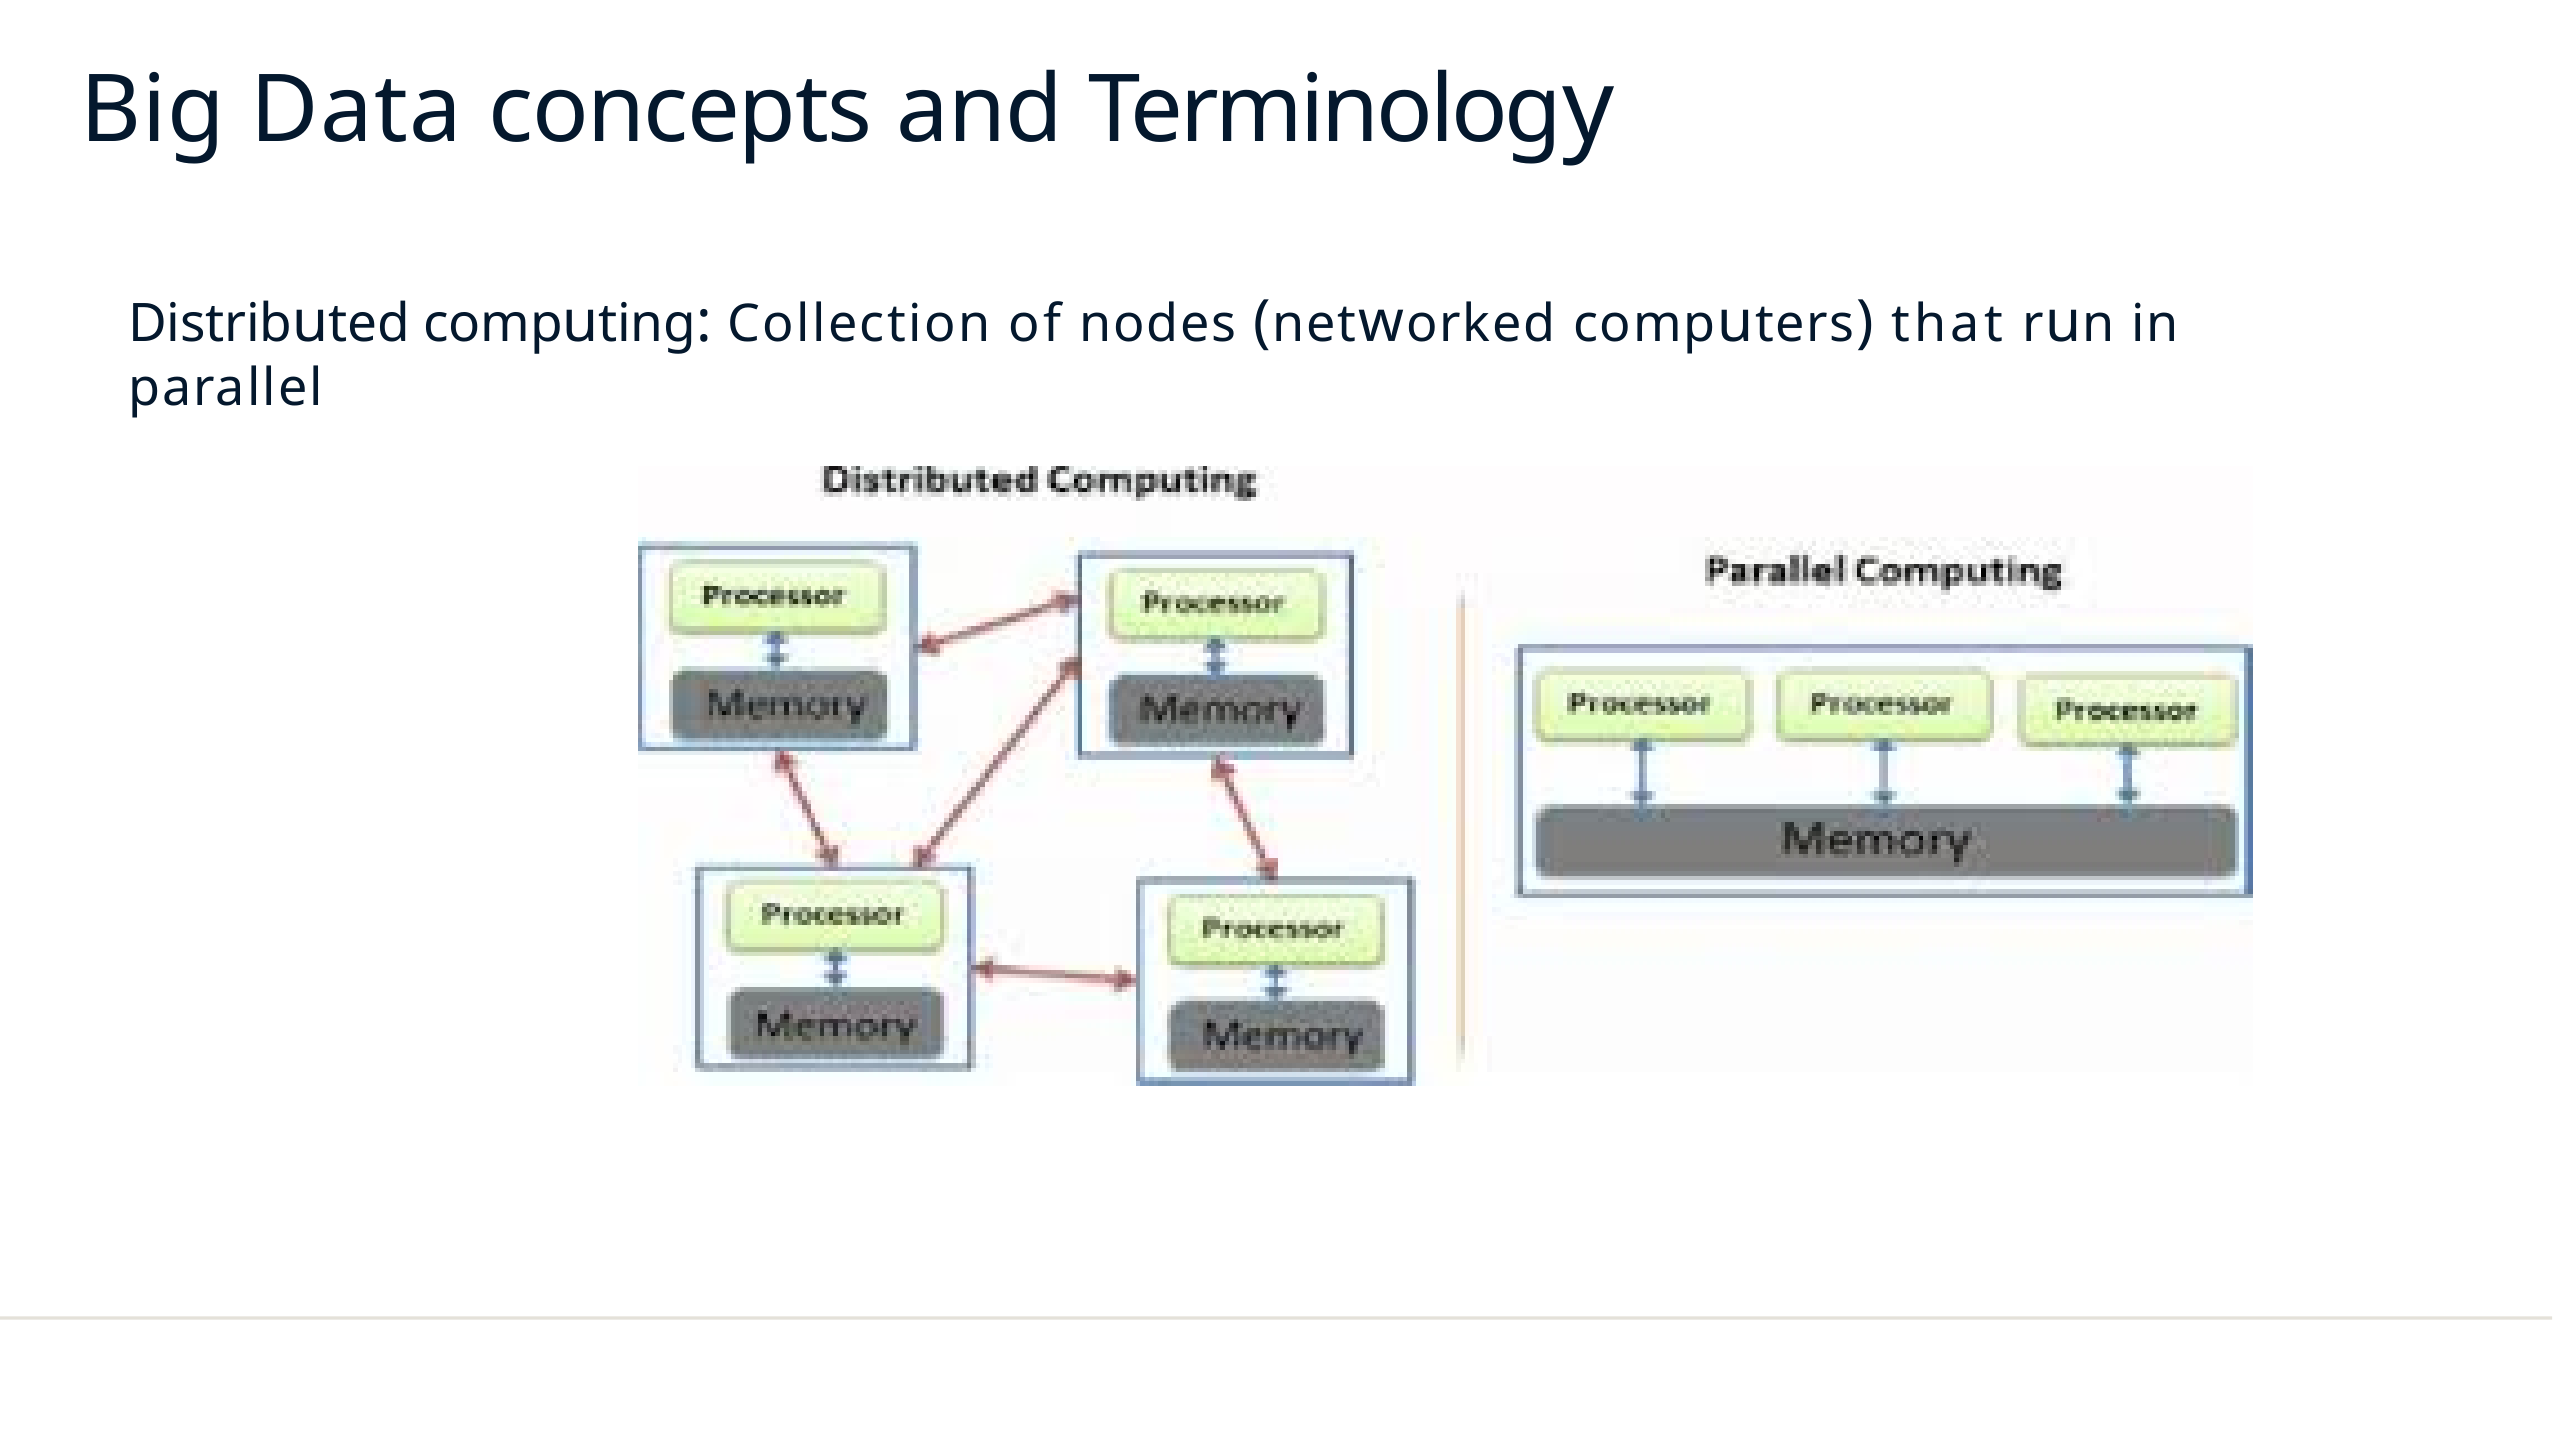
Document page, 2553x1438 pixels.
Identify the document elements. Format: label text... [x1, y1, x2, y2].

text_box Distributed computing: Collection of nodes (networked computers) that run in parallel [125, 281, 2304, 416]
title Big Data concepts and Terminology [78, 36, 1641, 279]
picture [638, 466, 2253, 1086]
